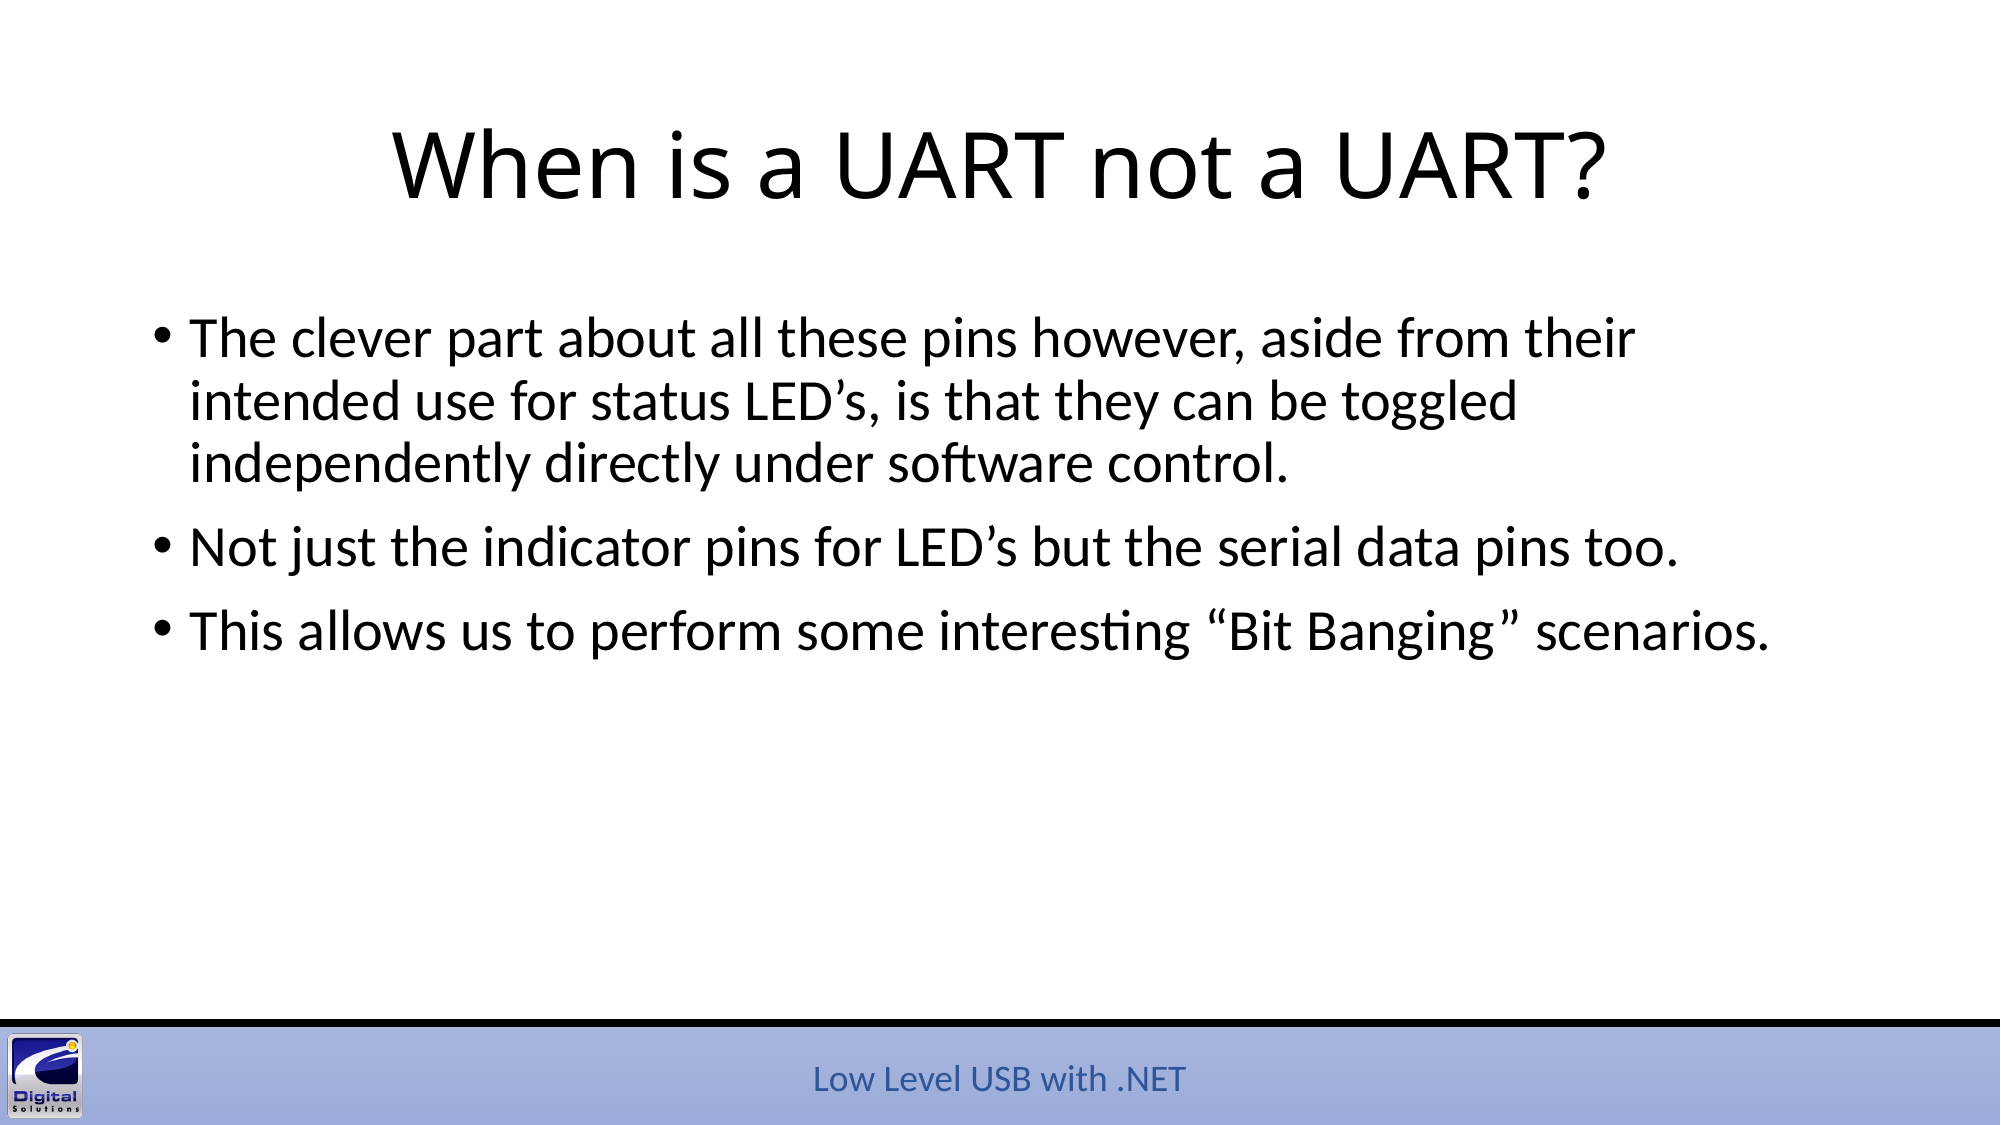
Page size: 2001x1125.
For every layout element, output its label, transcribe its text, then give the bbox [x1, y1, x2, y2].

list The clever part about all these pins however, aside from their intended use for status LED’s, is that they can be toggled independently directly under software control. Not just the indicator pins for LED’s but the serial data pins too. This allows us to perform some interesting “Bit Banging” scenarios. [137, 299, 1863, 941]
title When is a UART not a UART? [137, 59, 1863, 278]
picture [7, 1033, 83, 1119]
